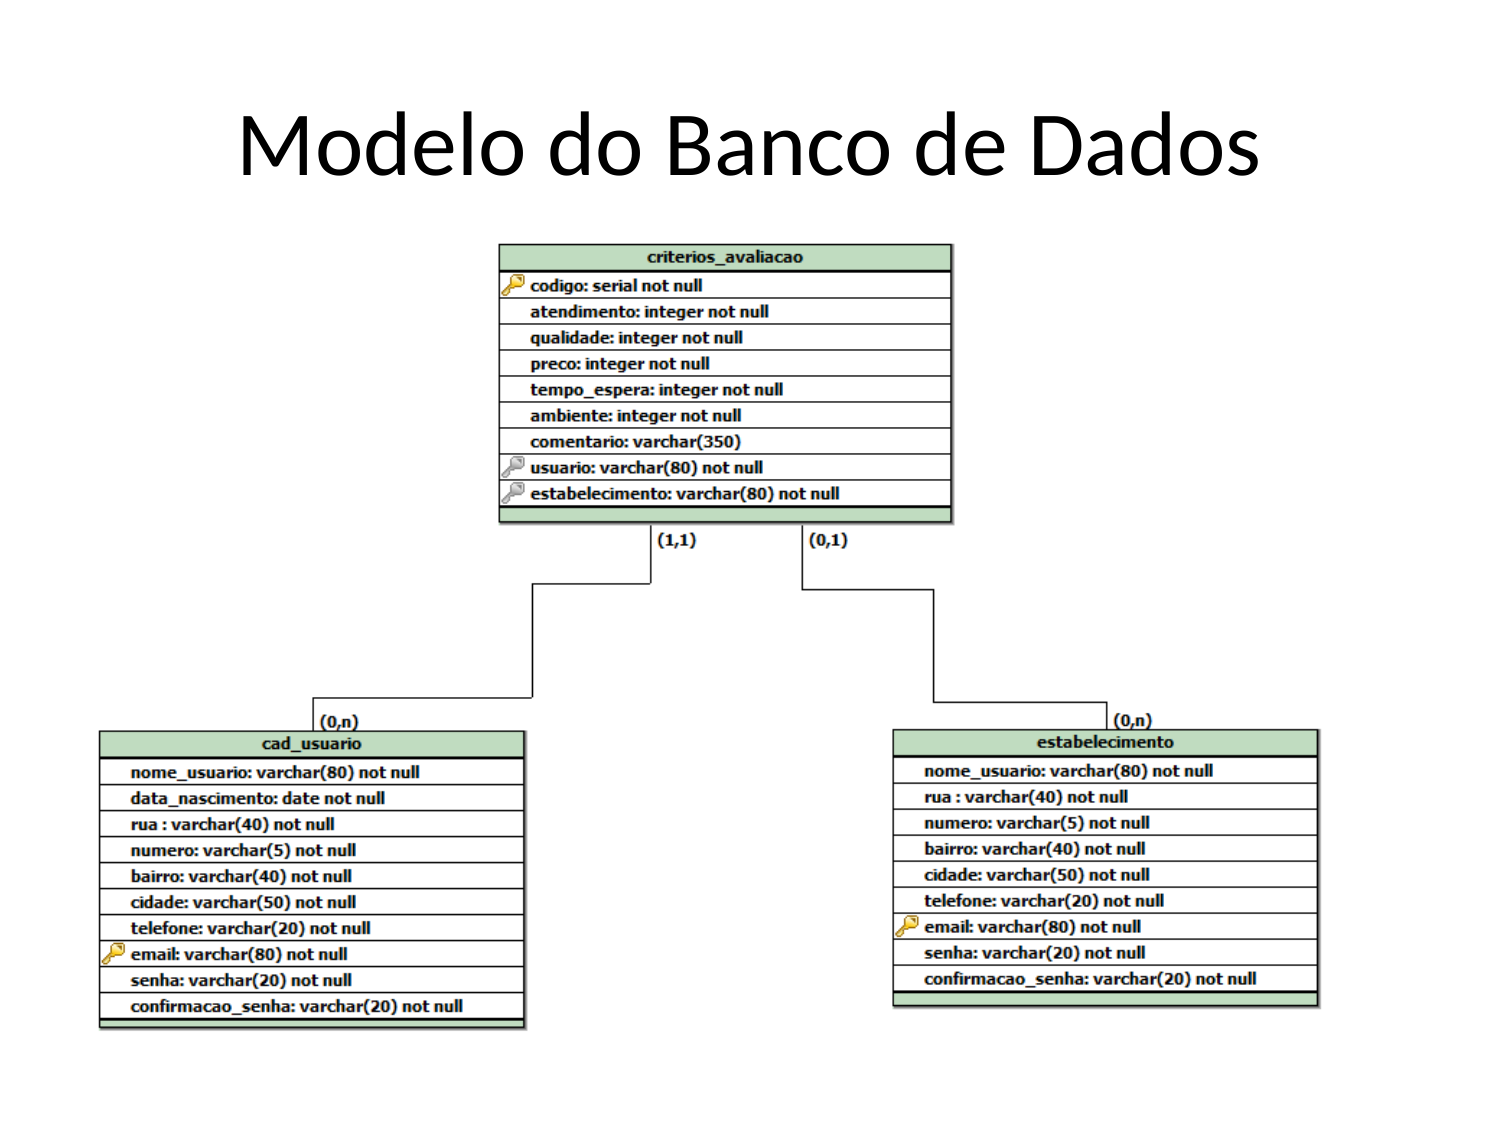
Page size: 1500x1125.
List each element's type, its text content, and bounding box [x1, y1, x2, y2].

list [78, 232, 1340, 1050]
title Modelo do Banco de Dados [75, 45, 1425, 233]
